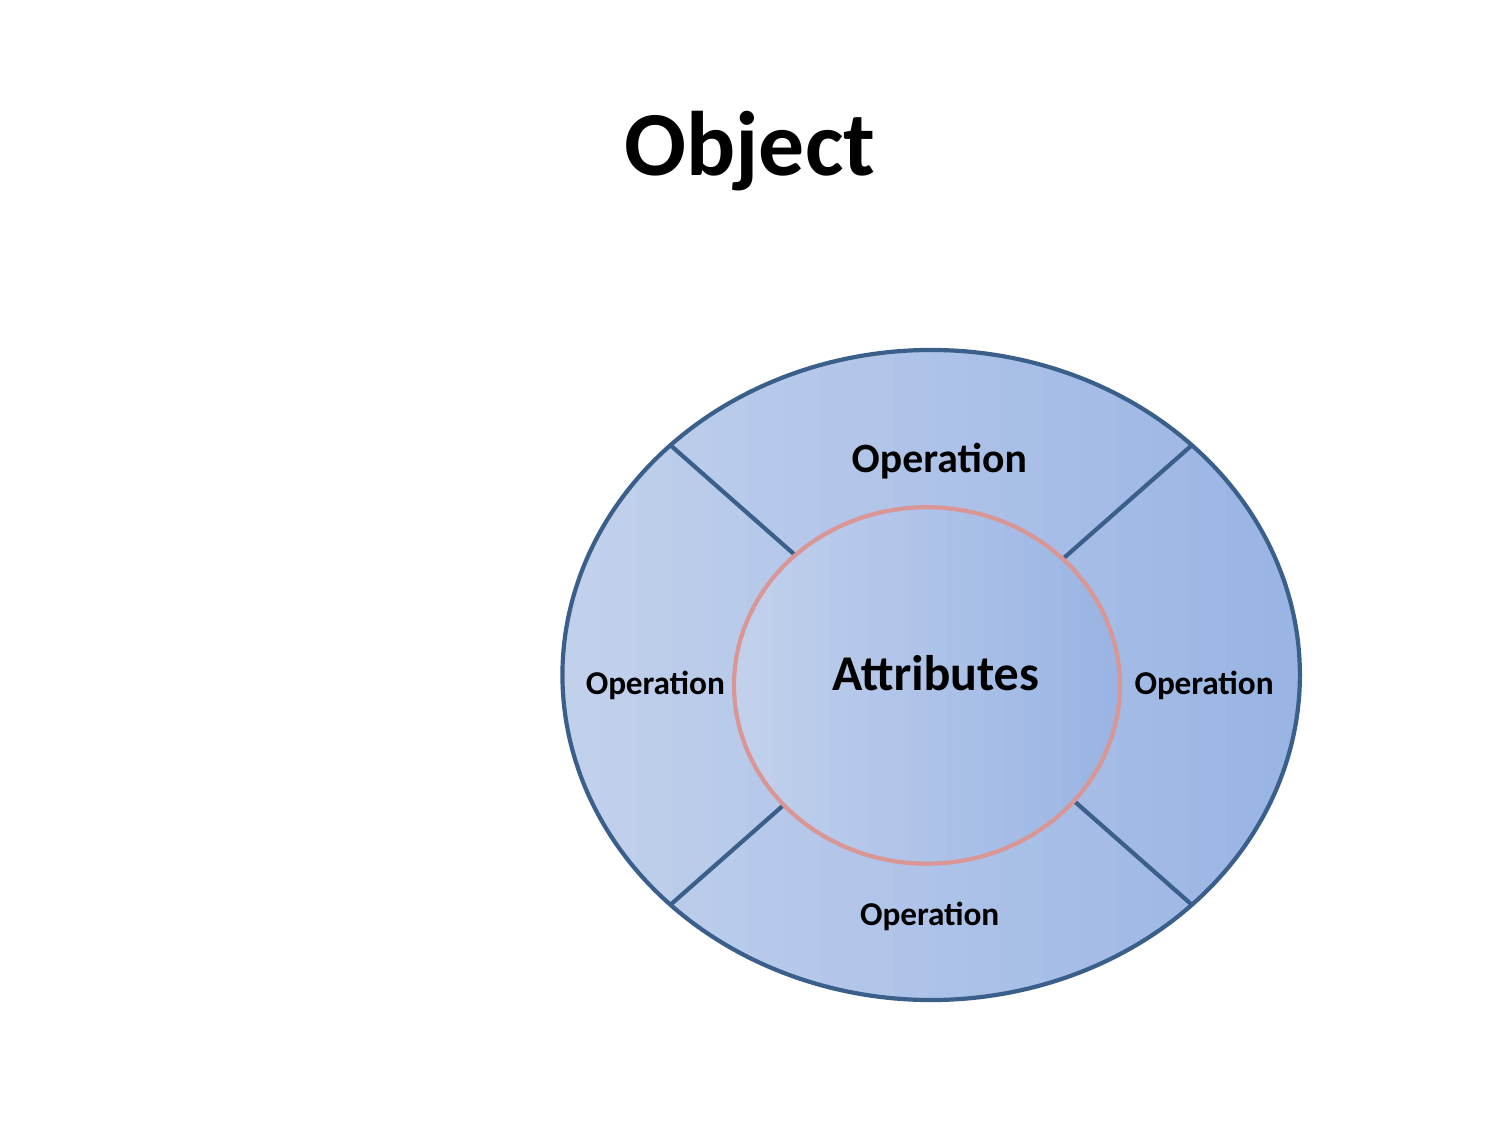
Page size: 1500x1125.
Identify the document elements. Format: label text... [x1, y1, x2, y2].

title Object [75, 45, 1425, 233]
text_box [562, 349, 1301, 1001]
